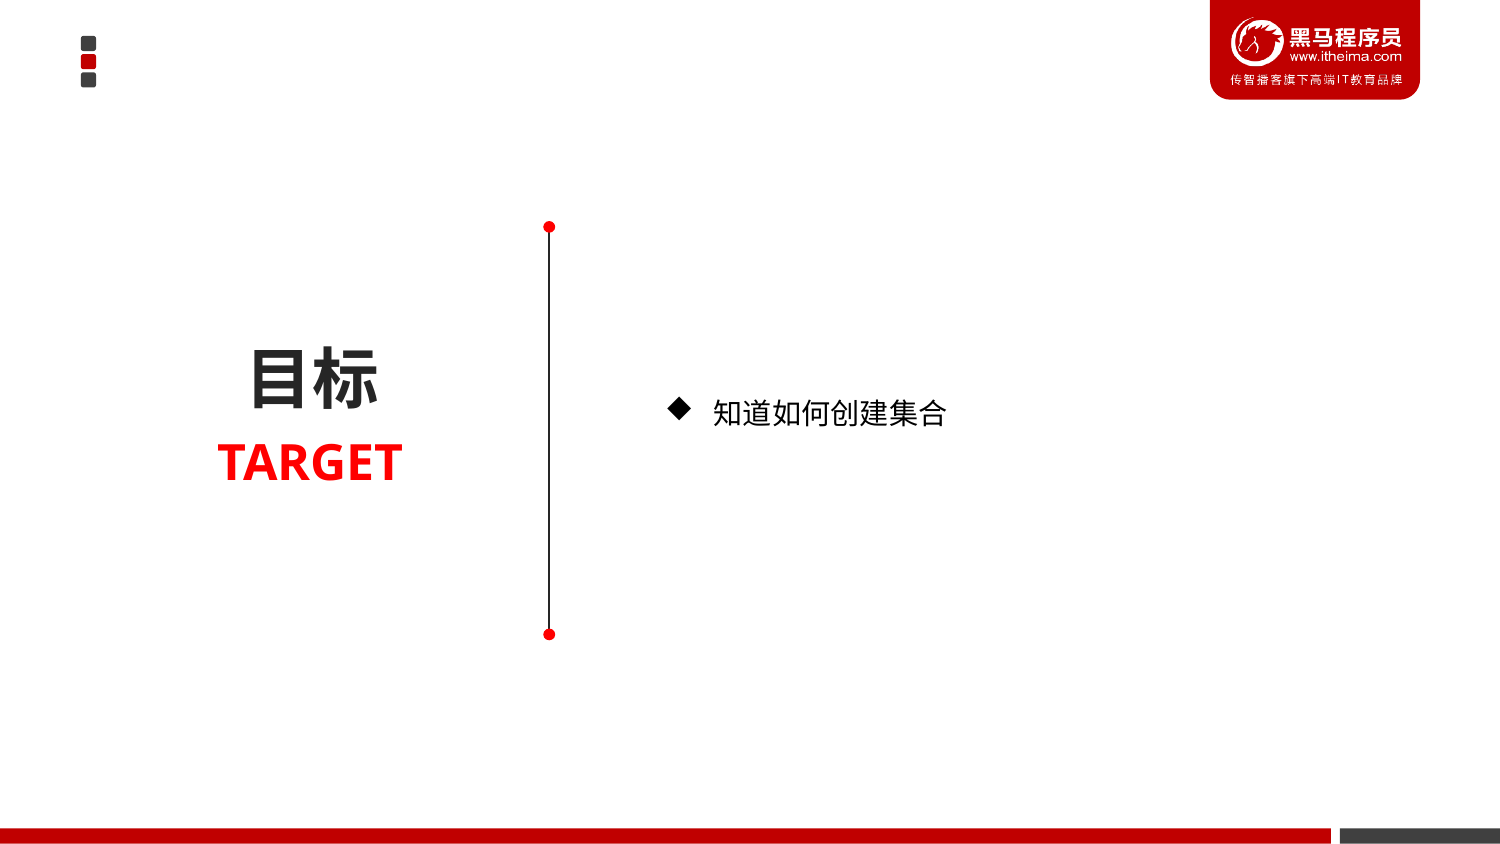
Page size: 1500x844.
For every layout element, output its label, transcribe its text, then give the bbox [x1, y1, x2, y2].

picture [1212, 8, 1421, 94]
text_box 知道如何创建集合 [650, 352, 963, 438]
text_box [541, 219, 558, 234]
text_box TARGET [206, 422, 544, 507]
text_box 目标 [171, 315, 454, 449]
text_box [541, 628, 558, 643]
